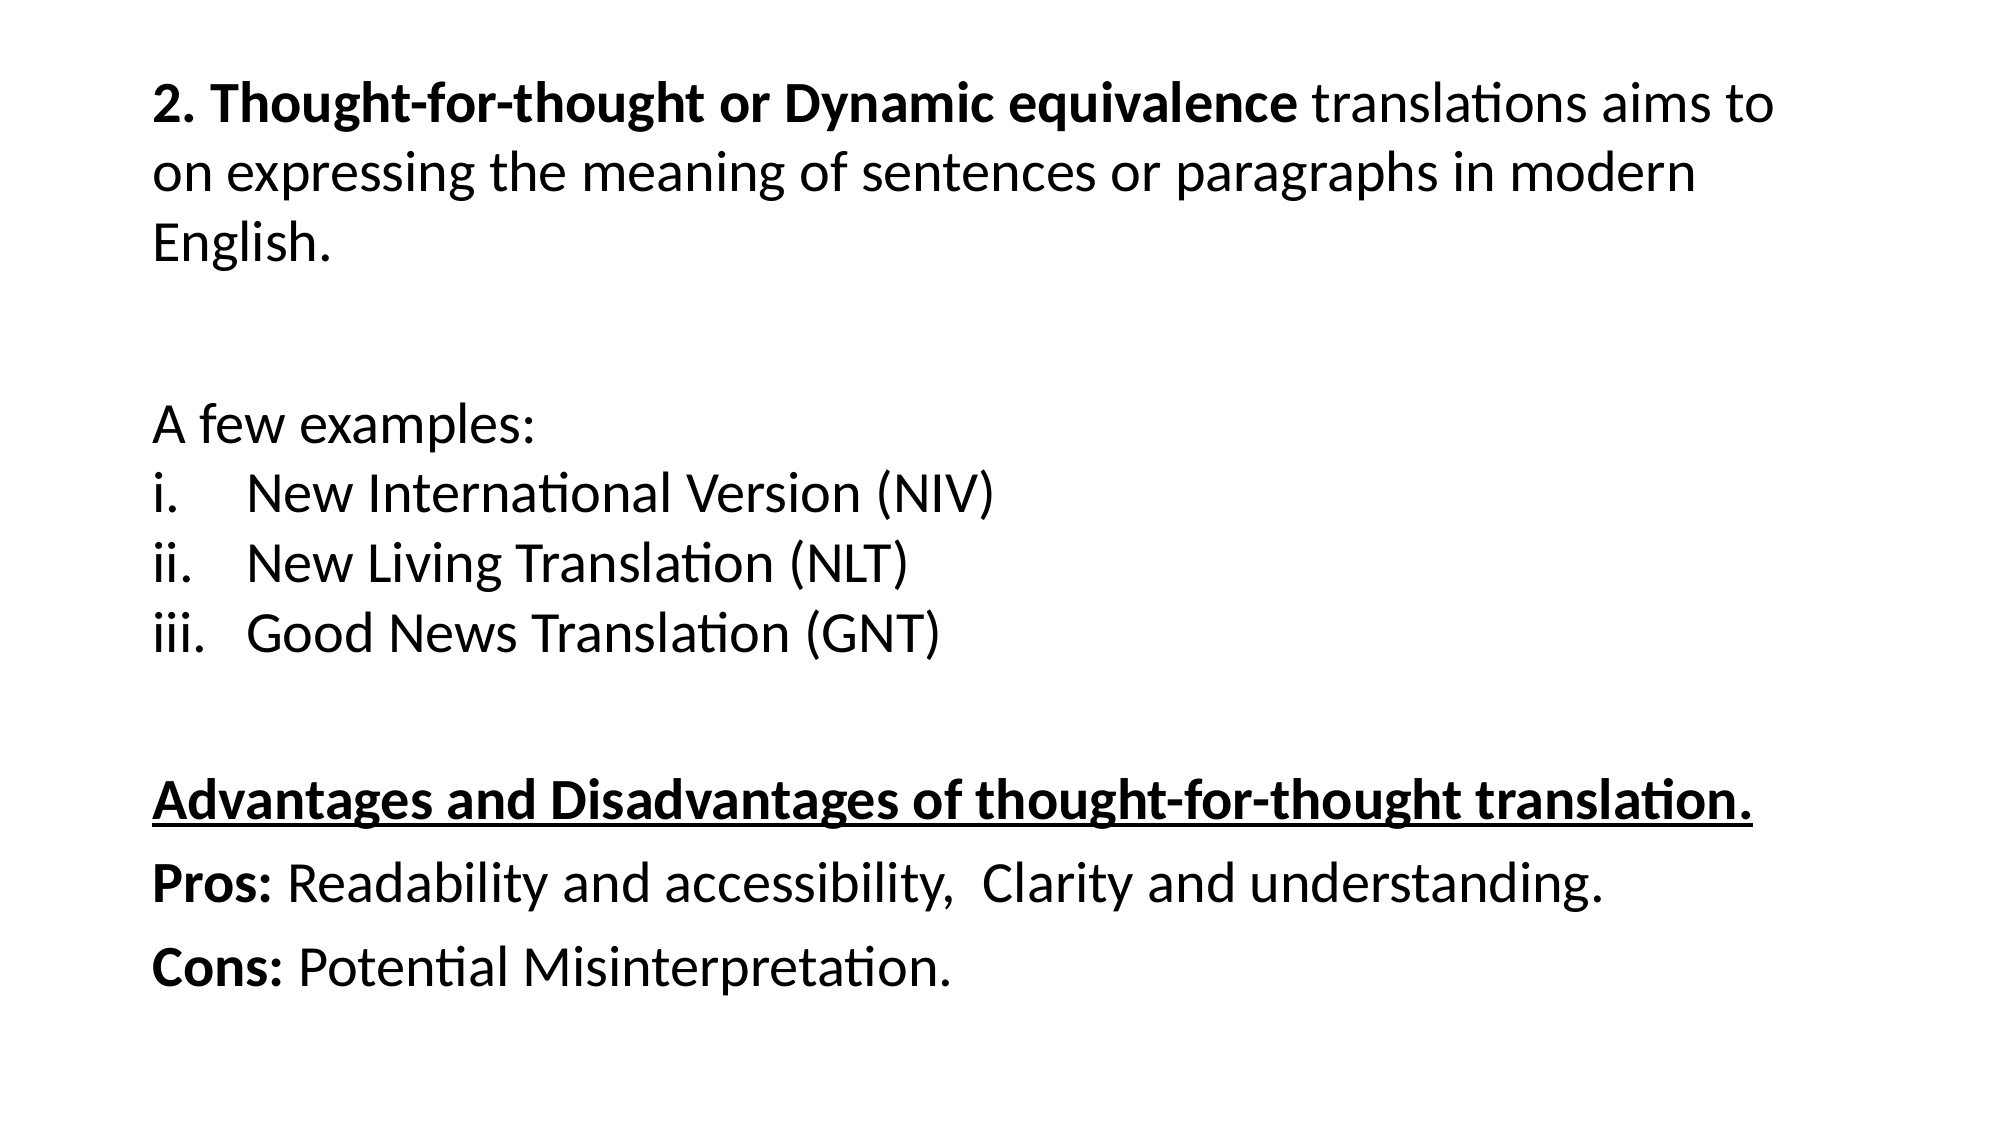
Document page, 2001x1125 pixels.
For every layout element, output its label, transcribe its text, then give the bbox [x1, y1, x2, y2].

list 2. Thought-for-thought or Dynamic equivalence translations aims to on expressing the meaning of sentences or paragraphs in modern English. A few examples: New International Version (NIV) New Living Translation (NLT) Good News Translation (GNT) Advantages and Disadvantages of thought-for-thought translation. Pros: Readability and accessibility, Clarity and understanding. Cons: Potential Misinterpretation. [137, 56, 1863, 1023]
